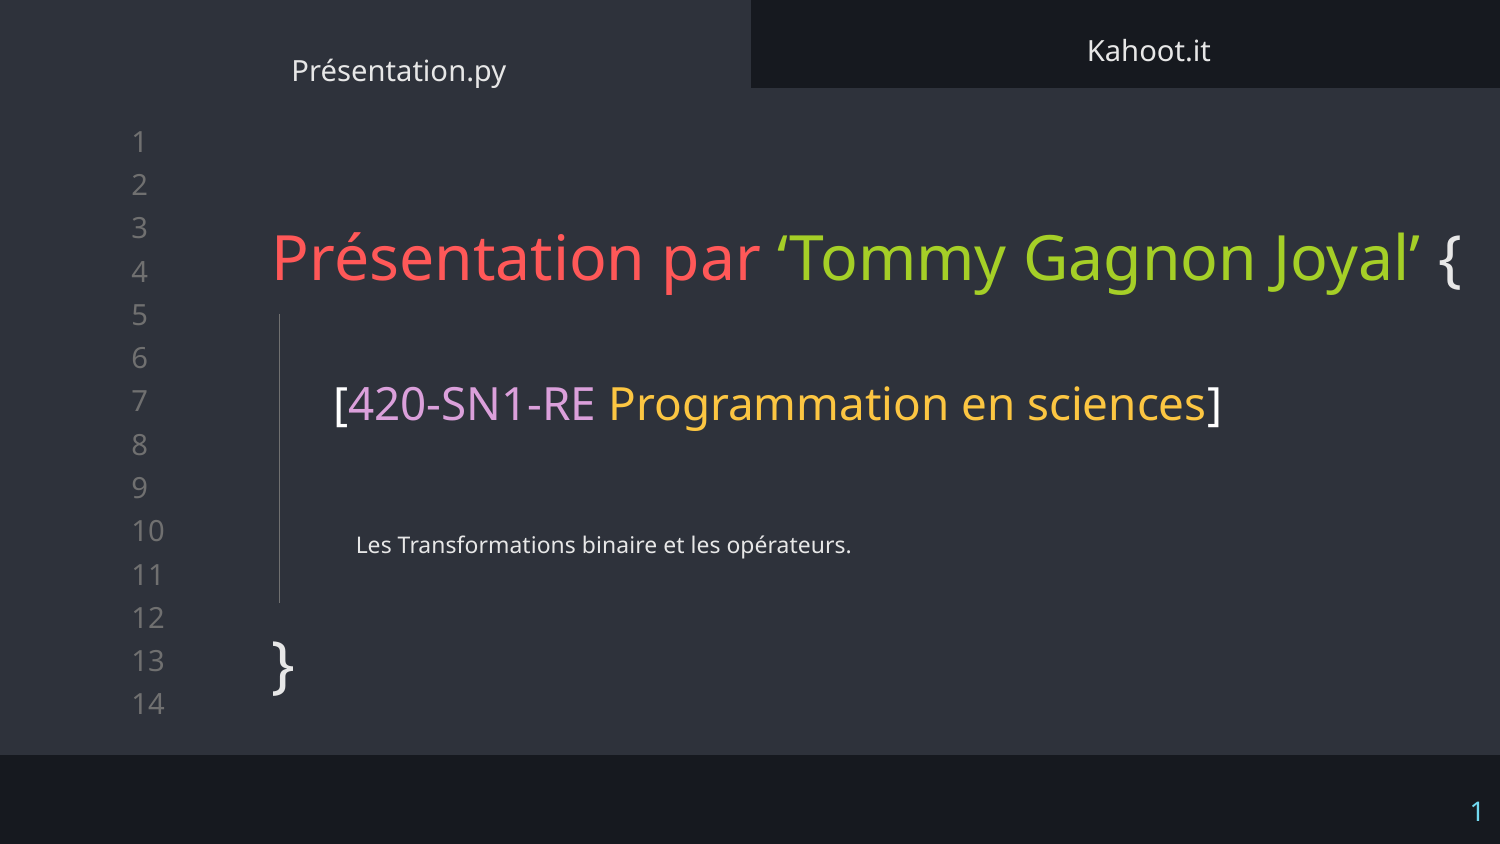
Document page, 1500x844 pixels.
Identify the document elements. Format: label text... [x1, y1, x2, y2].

text_box Les Transformations binaire et les opérateurs. [346, 457, 1359, 631]
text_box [256, 313, 341, 715]
text_box Présentation par ‘Tommy Gagnon Joyal’ { [256, 212, 1500, 298]
text_box [420-SN1-RE Programmation en sciences] [346, 363, 1429, 440]
text_box Kahoot.it [773, 0, 1500, 99]
text_box Présentation.py [23, 40, 773, 99]
slide_number ‹#› [1410, 779, 1500, 844]
